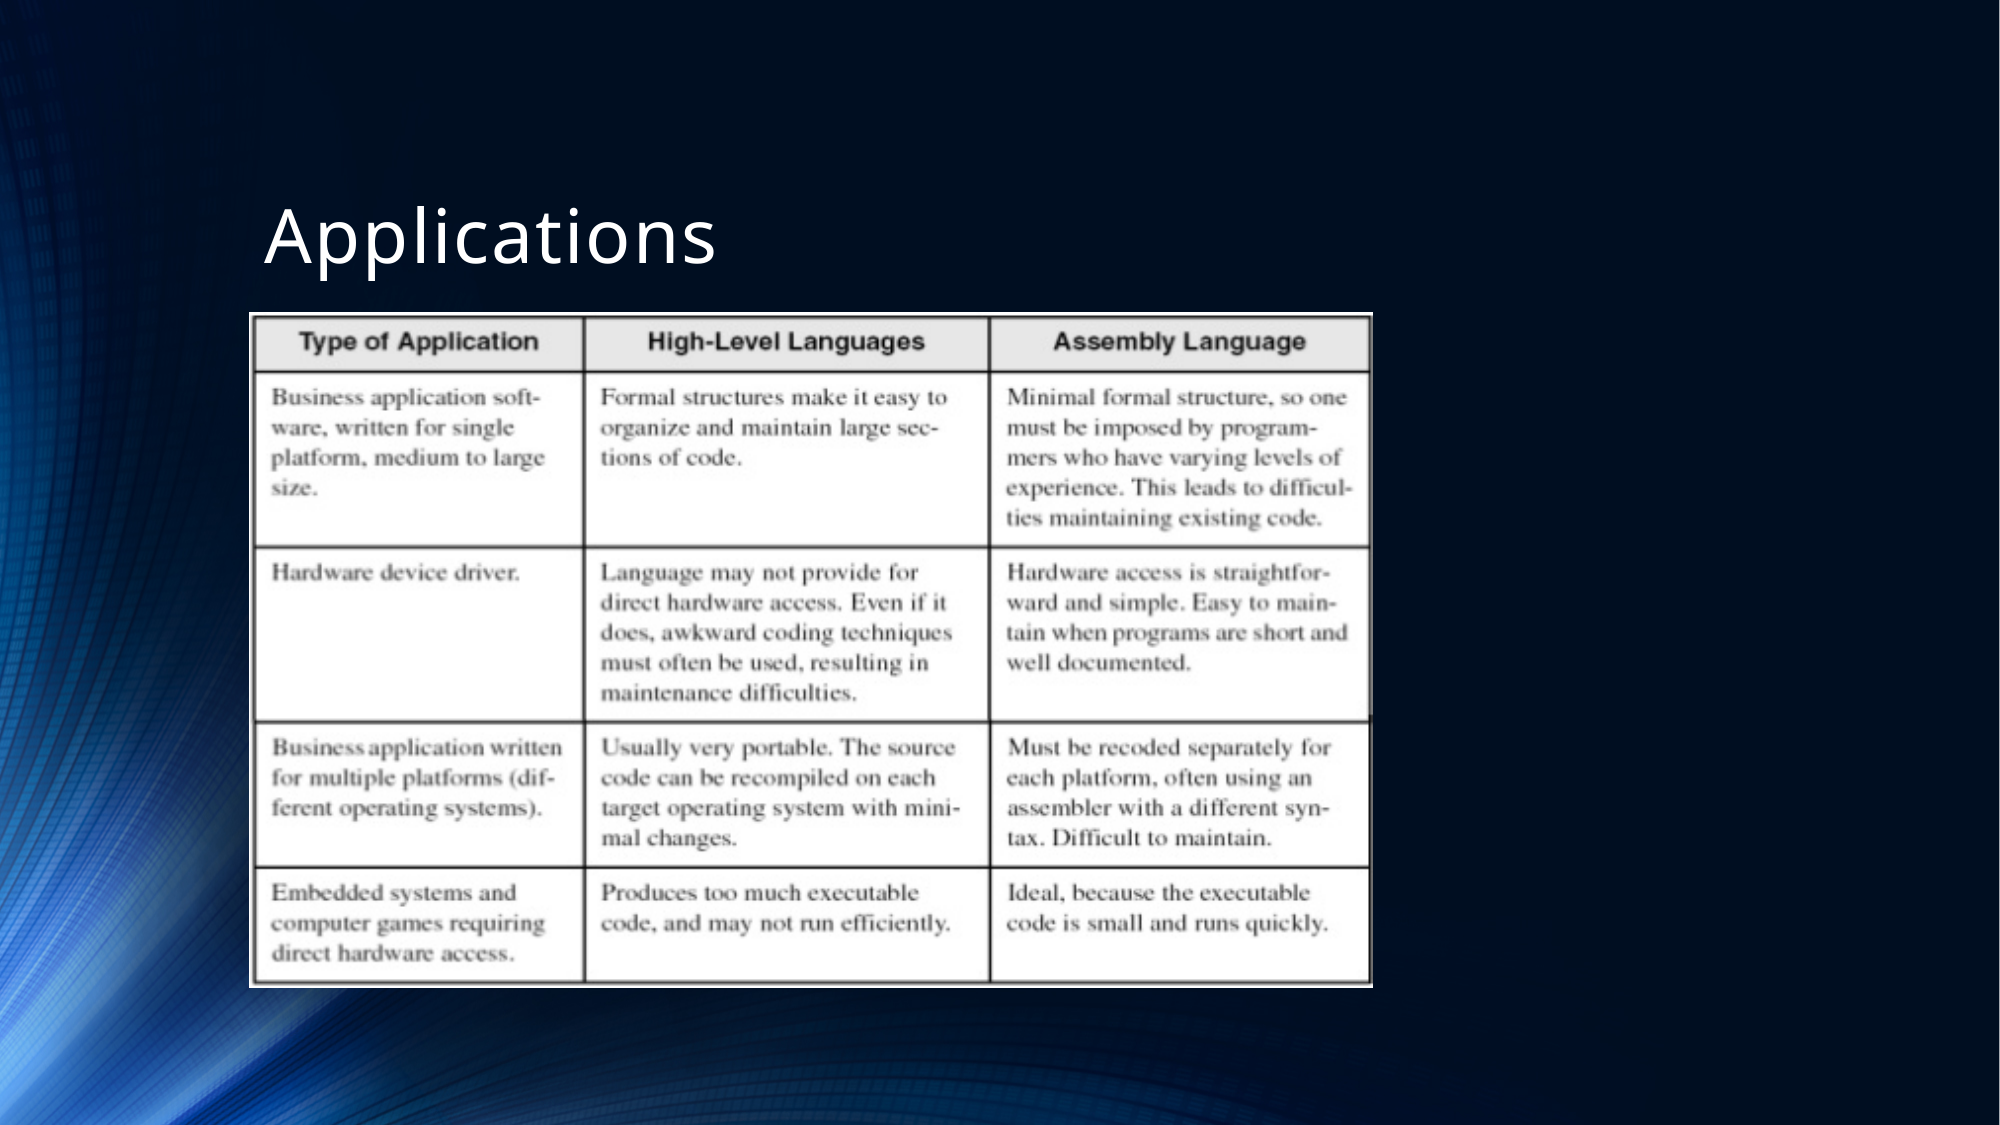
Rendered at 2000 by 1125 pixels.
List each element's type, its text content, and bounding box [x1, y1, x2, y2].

title Applications [249, 62, 1750, 288]
picture [0, 0, 2000, 1125]
